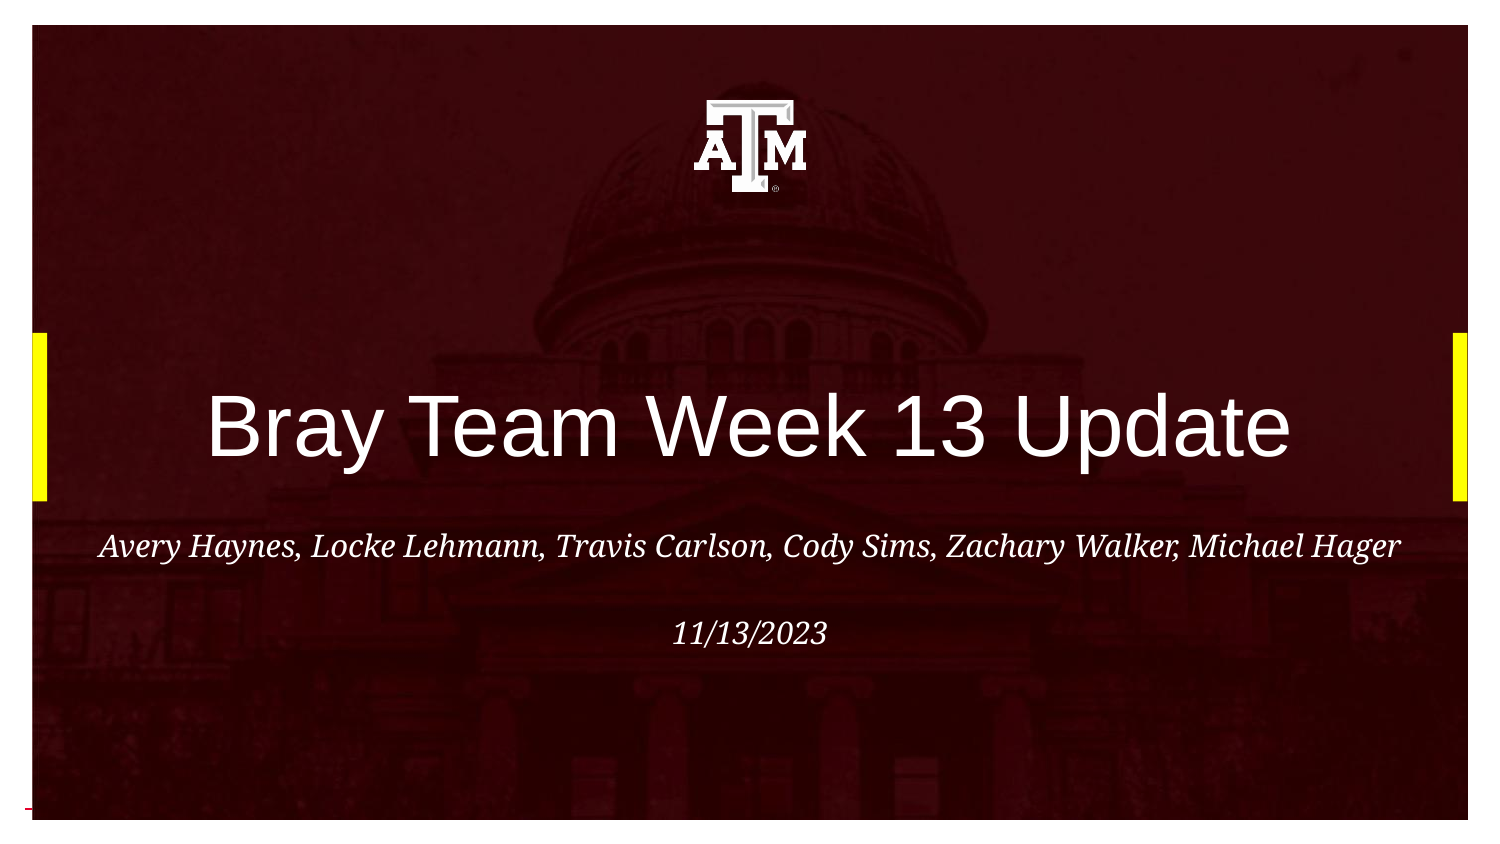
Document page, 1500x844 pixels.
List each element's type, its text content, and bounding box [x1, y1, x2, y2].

subtitle Avery Haynes, Locke Lehmann, Travis Carlson, Cody Sims, Zachary Walker, Michael Hager 11/13/2023 [81, 521, 1419, 668]
title Bray Team Week 13 Update [112, 331, 1388, 513]
picture [32, 25, 1468, 820]
